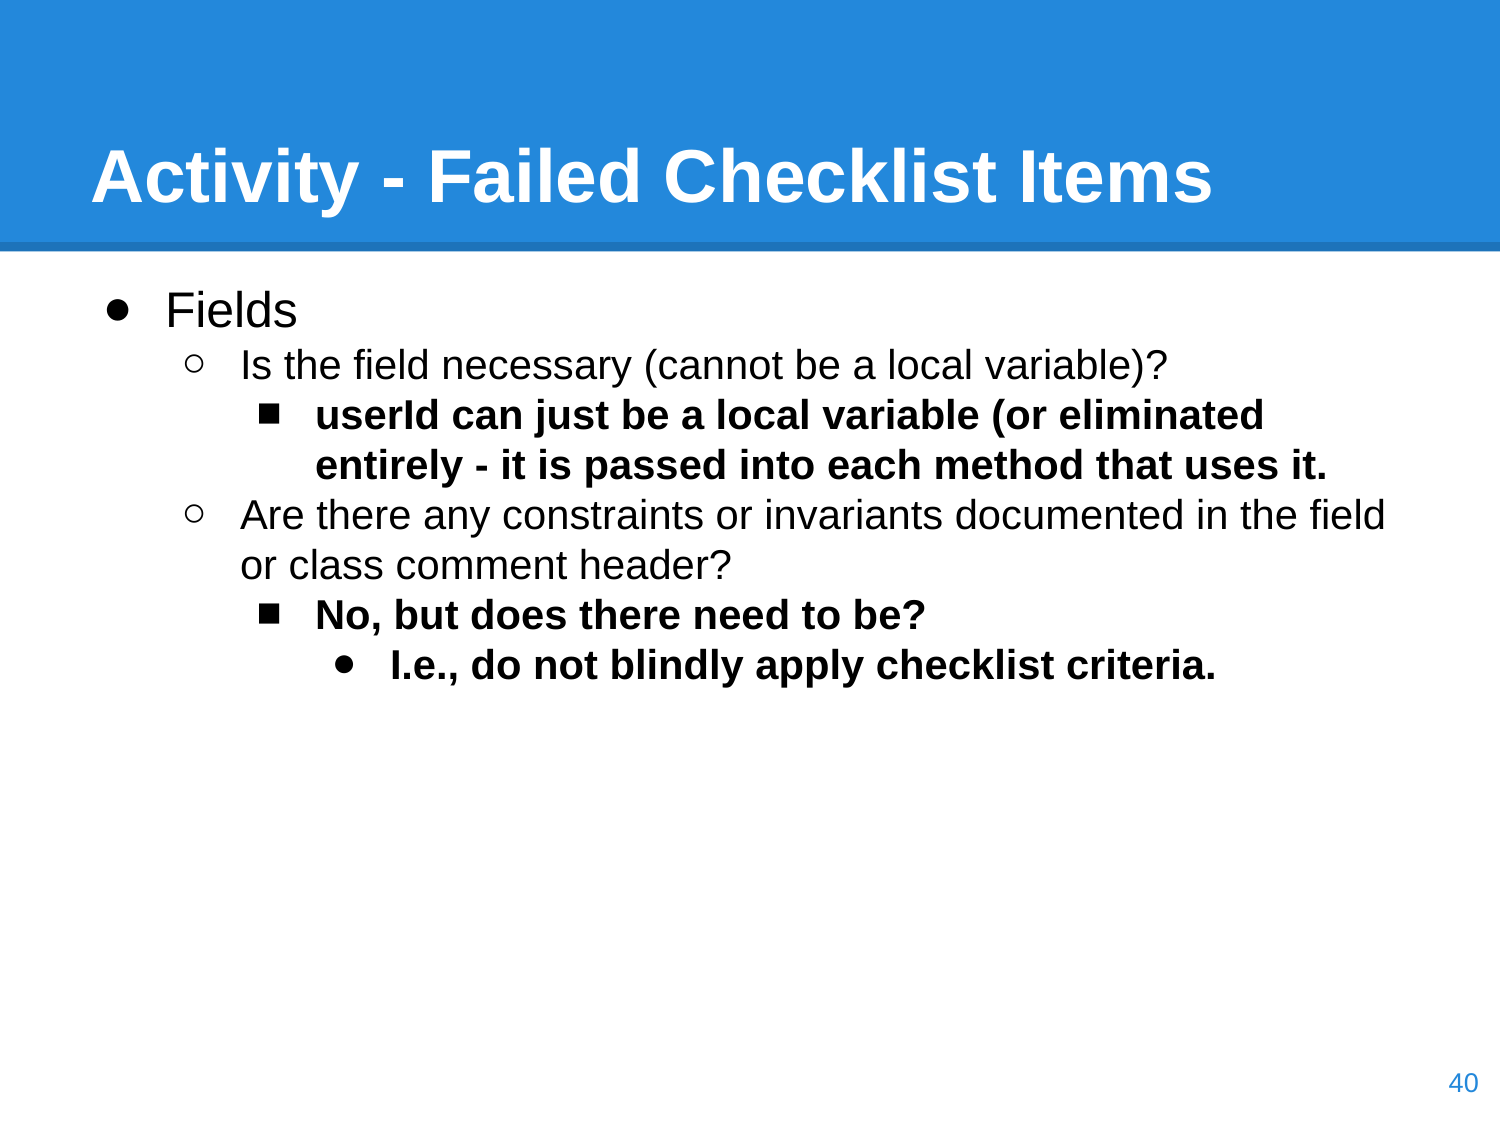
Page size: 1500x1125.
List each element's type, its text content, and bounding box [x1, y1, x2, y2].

slide_number ‹#› [1403, 1038, 1494, 1125]
list Fields Is the field necessary (cannot be a local variable)? userId can just be a local variable (or eliminated entirely - it is passed into each method that uses it. Are there any constraints or invariants documented in the field or class comment header? No, but does there need to be? I.e., do not blindly apply checklist criteria. [75, 262, 1425, 1078]
title Activity - Failed Checklist Items [75, 45, 1425, 233]
